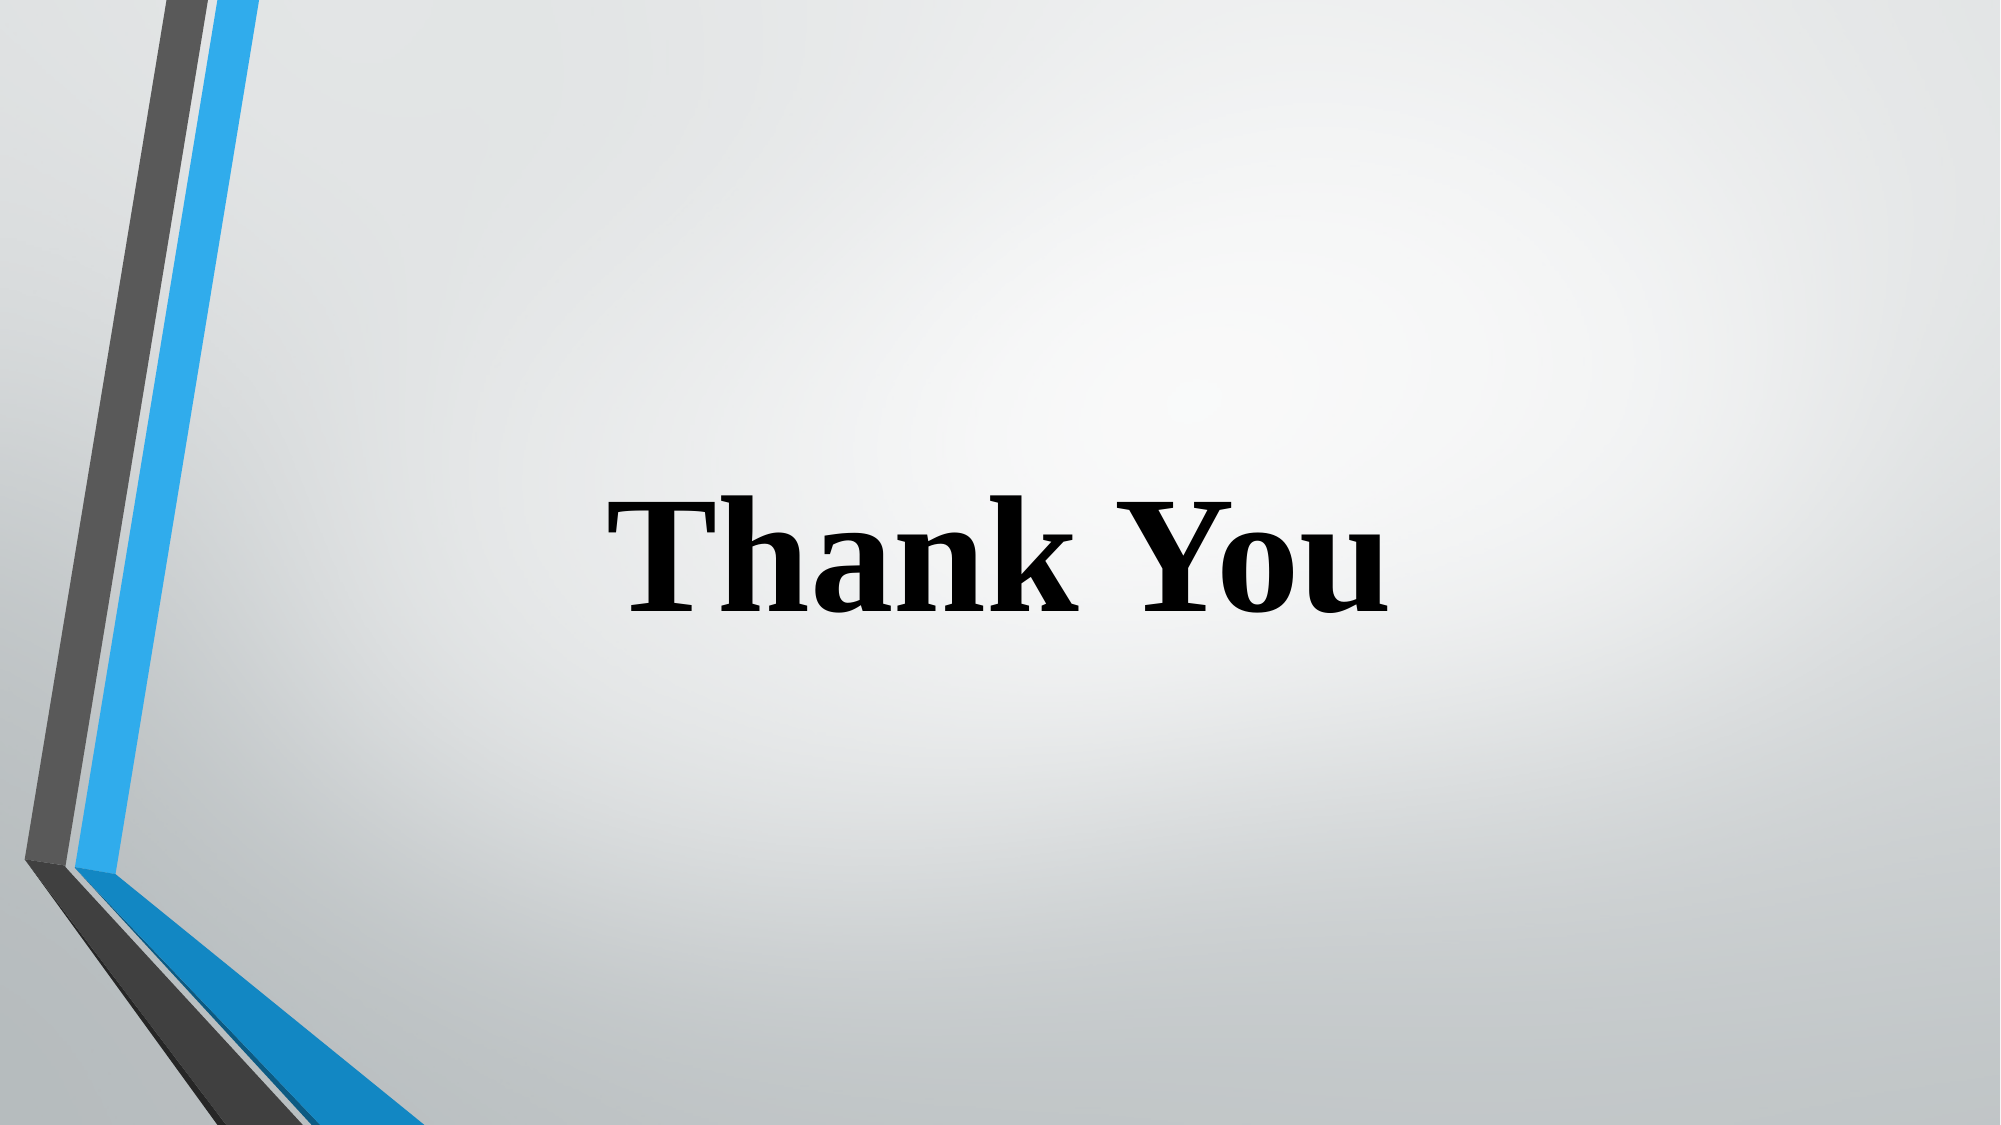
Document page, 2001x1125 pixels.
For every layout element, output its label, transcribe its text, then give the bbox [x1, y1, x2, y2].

title Thank You [178, 458, 1822, 633]
